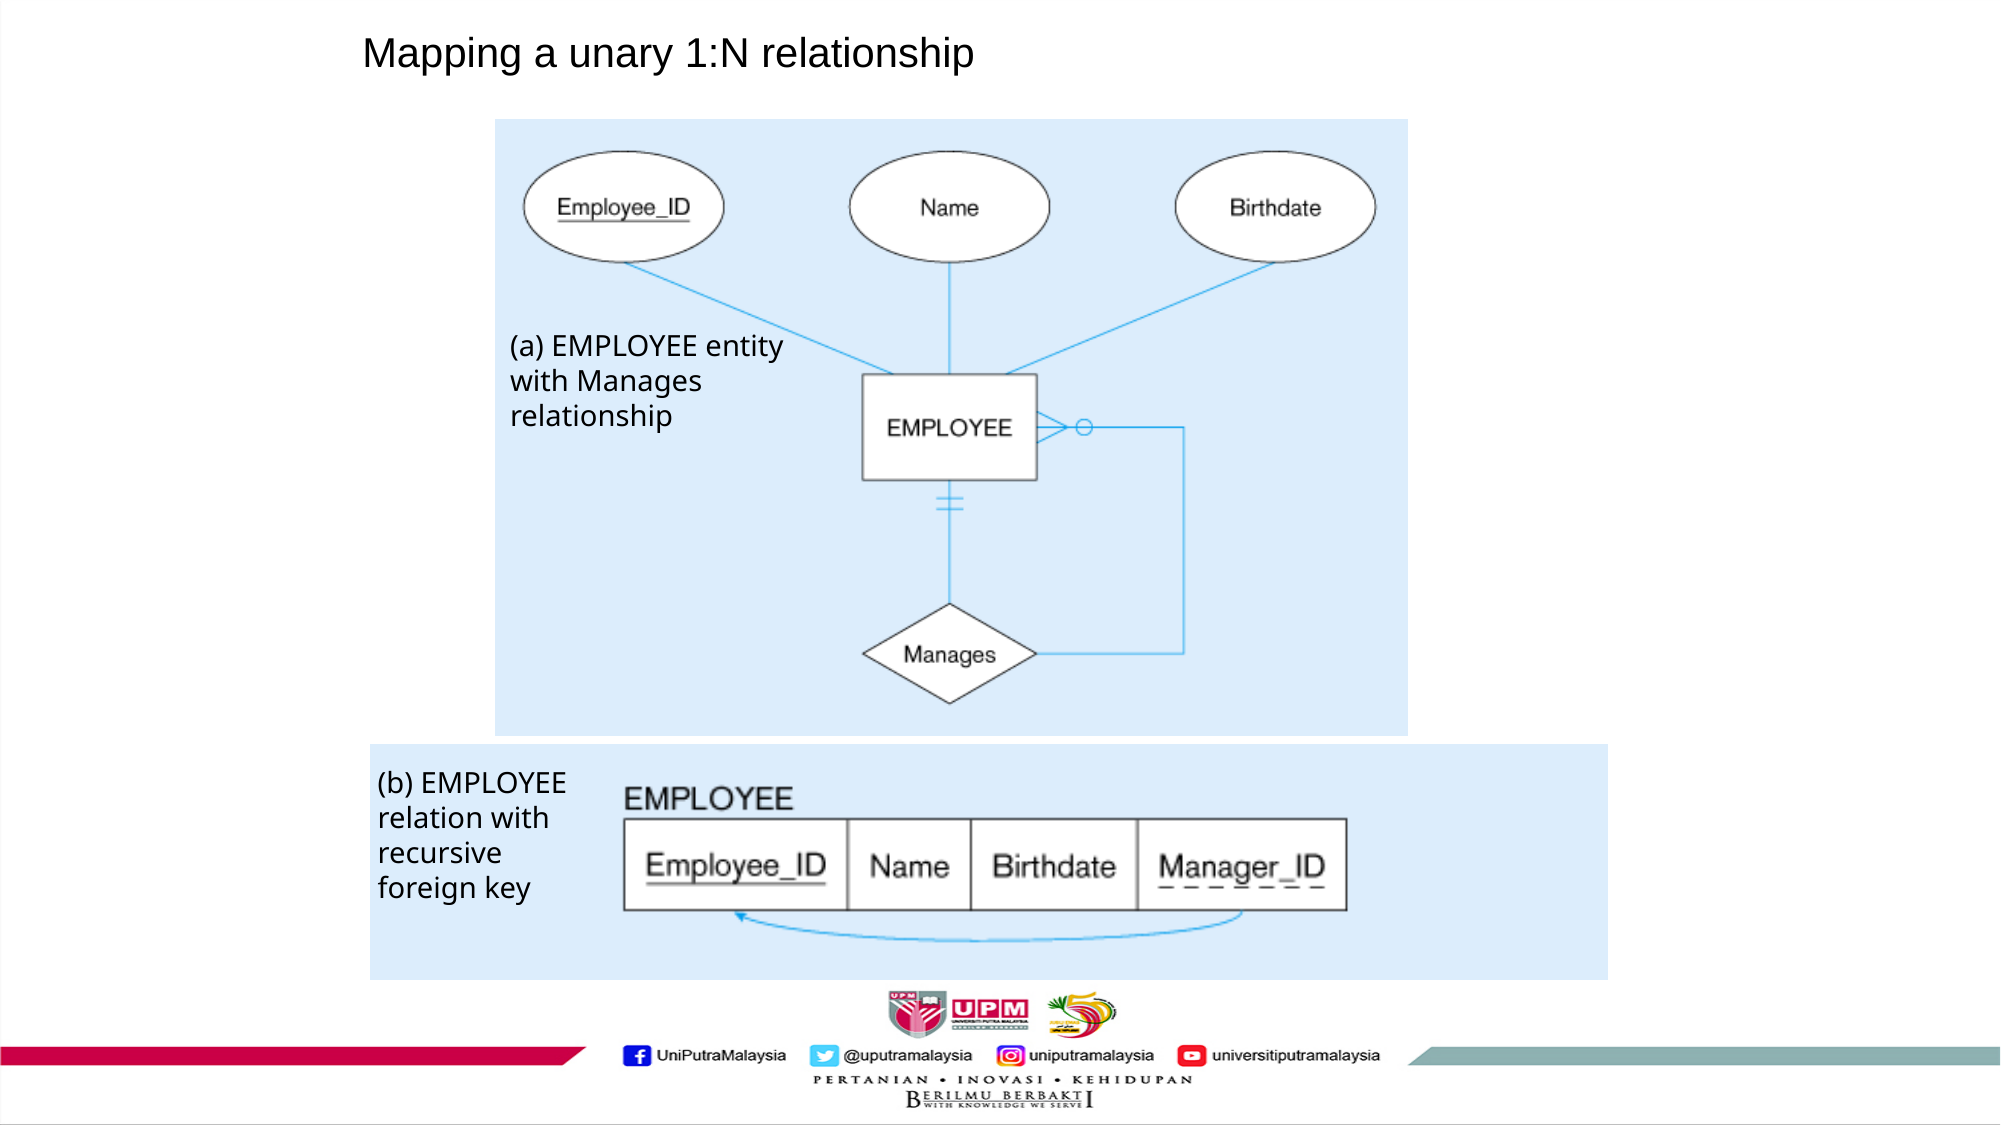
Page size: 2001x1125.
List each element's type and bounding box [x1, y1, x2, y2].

picture [0, 0, 2001, 1125]
text_box [345, 18, 1608, 980]
